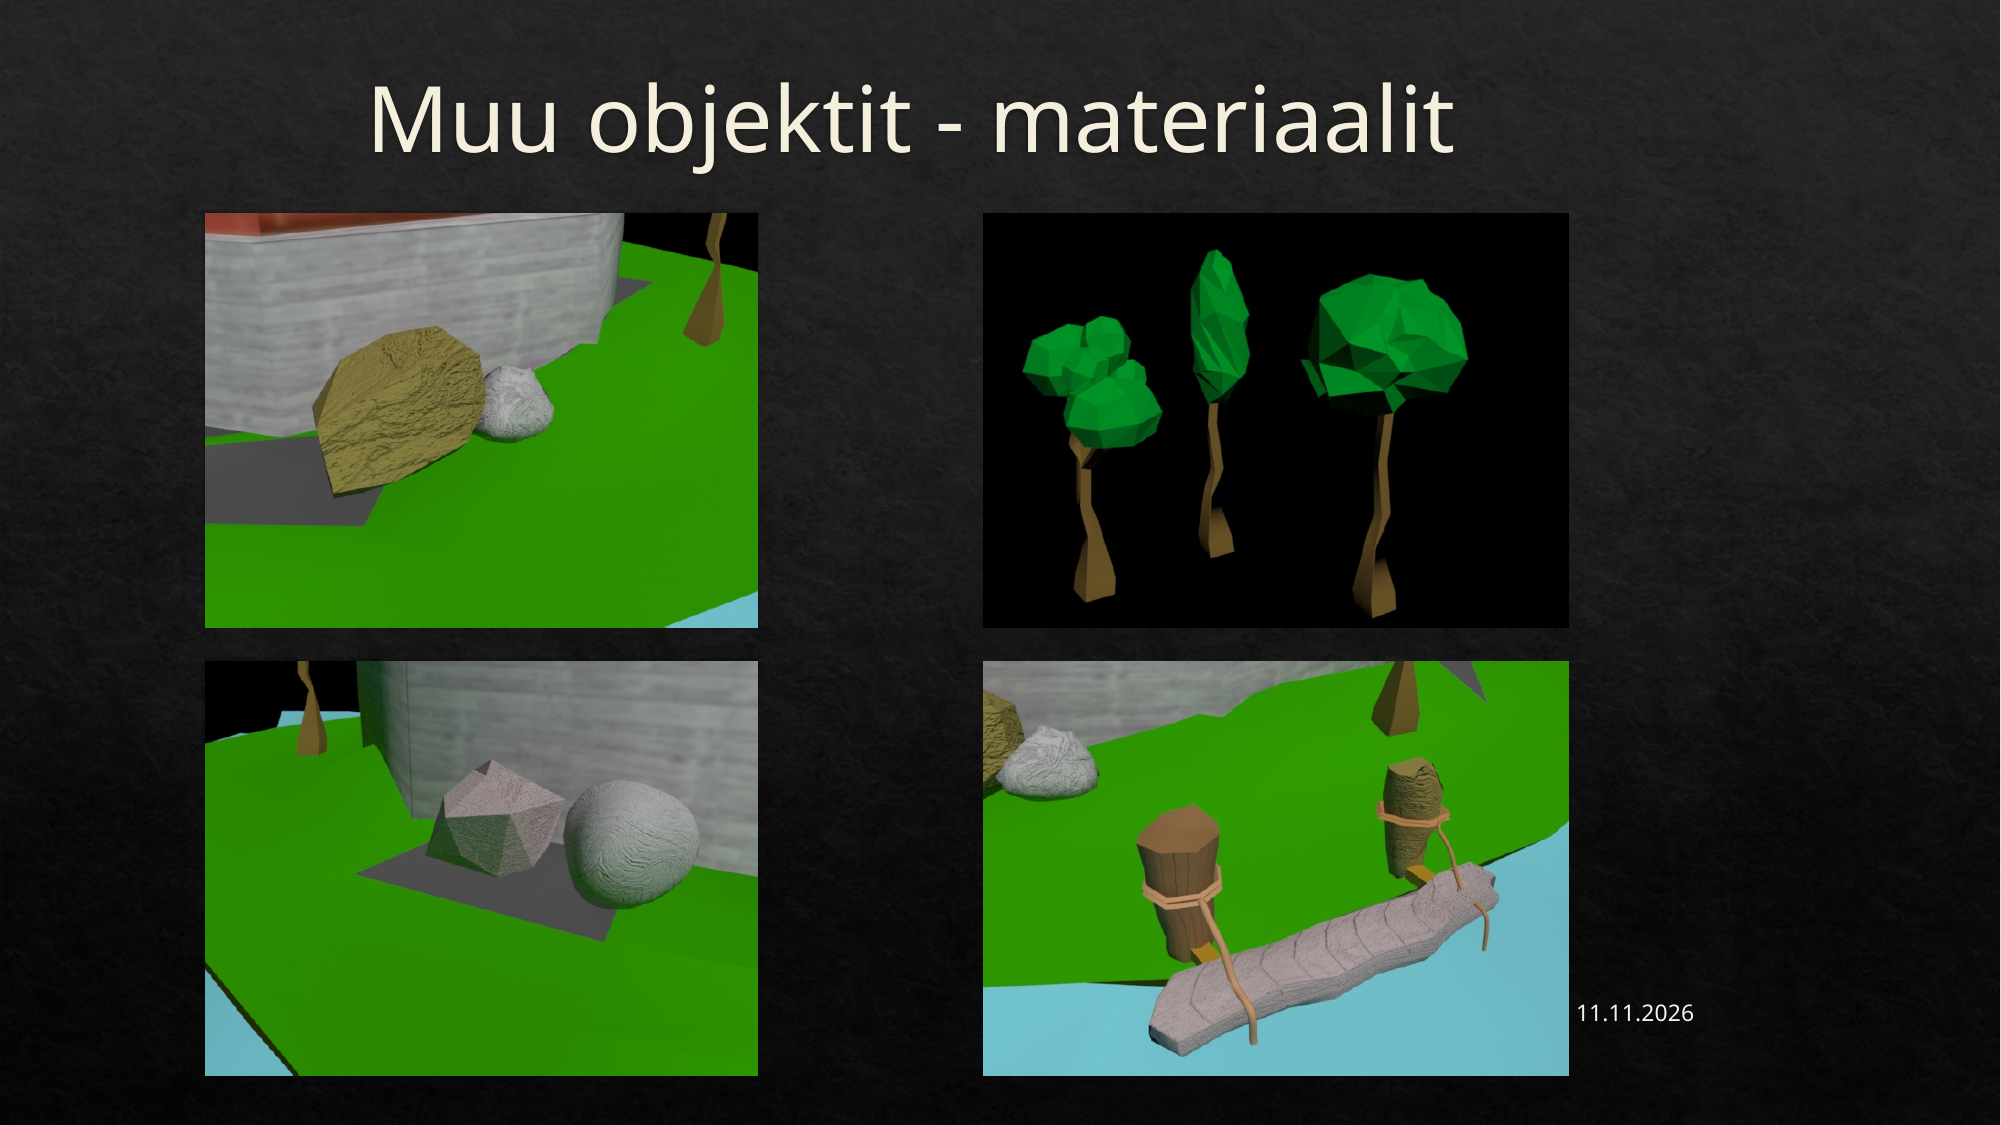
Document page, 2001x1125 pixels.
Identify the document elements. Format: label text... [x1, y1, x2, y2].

picture [983, 660, 1570, 1076]
picture [983, 213, 1570, 629]
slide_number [1576, 984, 1710, 1045]
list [205, 213, 758, 629]
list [205, 660, 758, 1076]
title Muu objektit - materiaalit [304, 32, 1519, 214]
